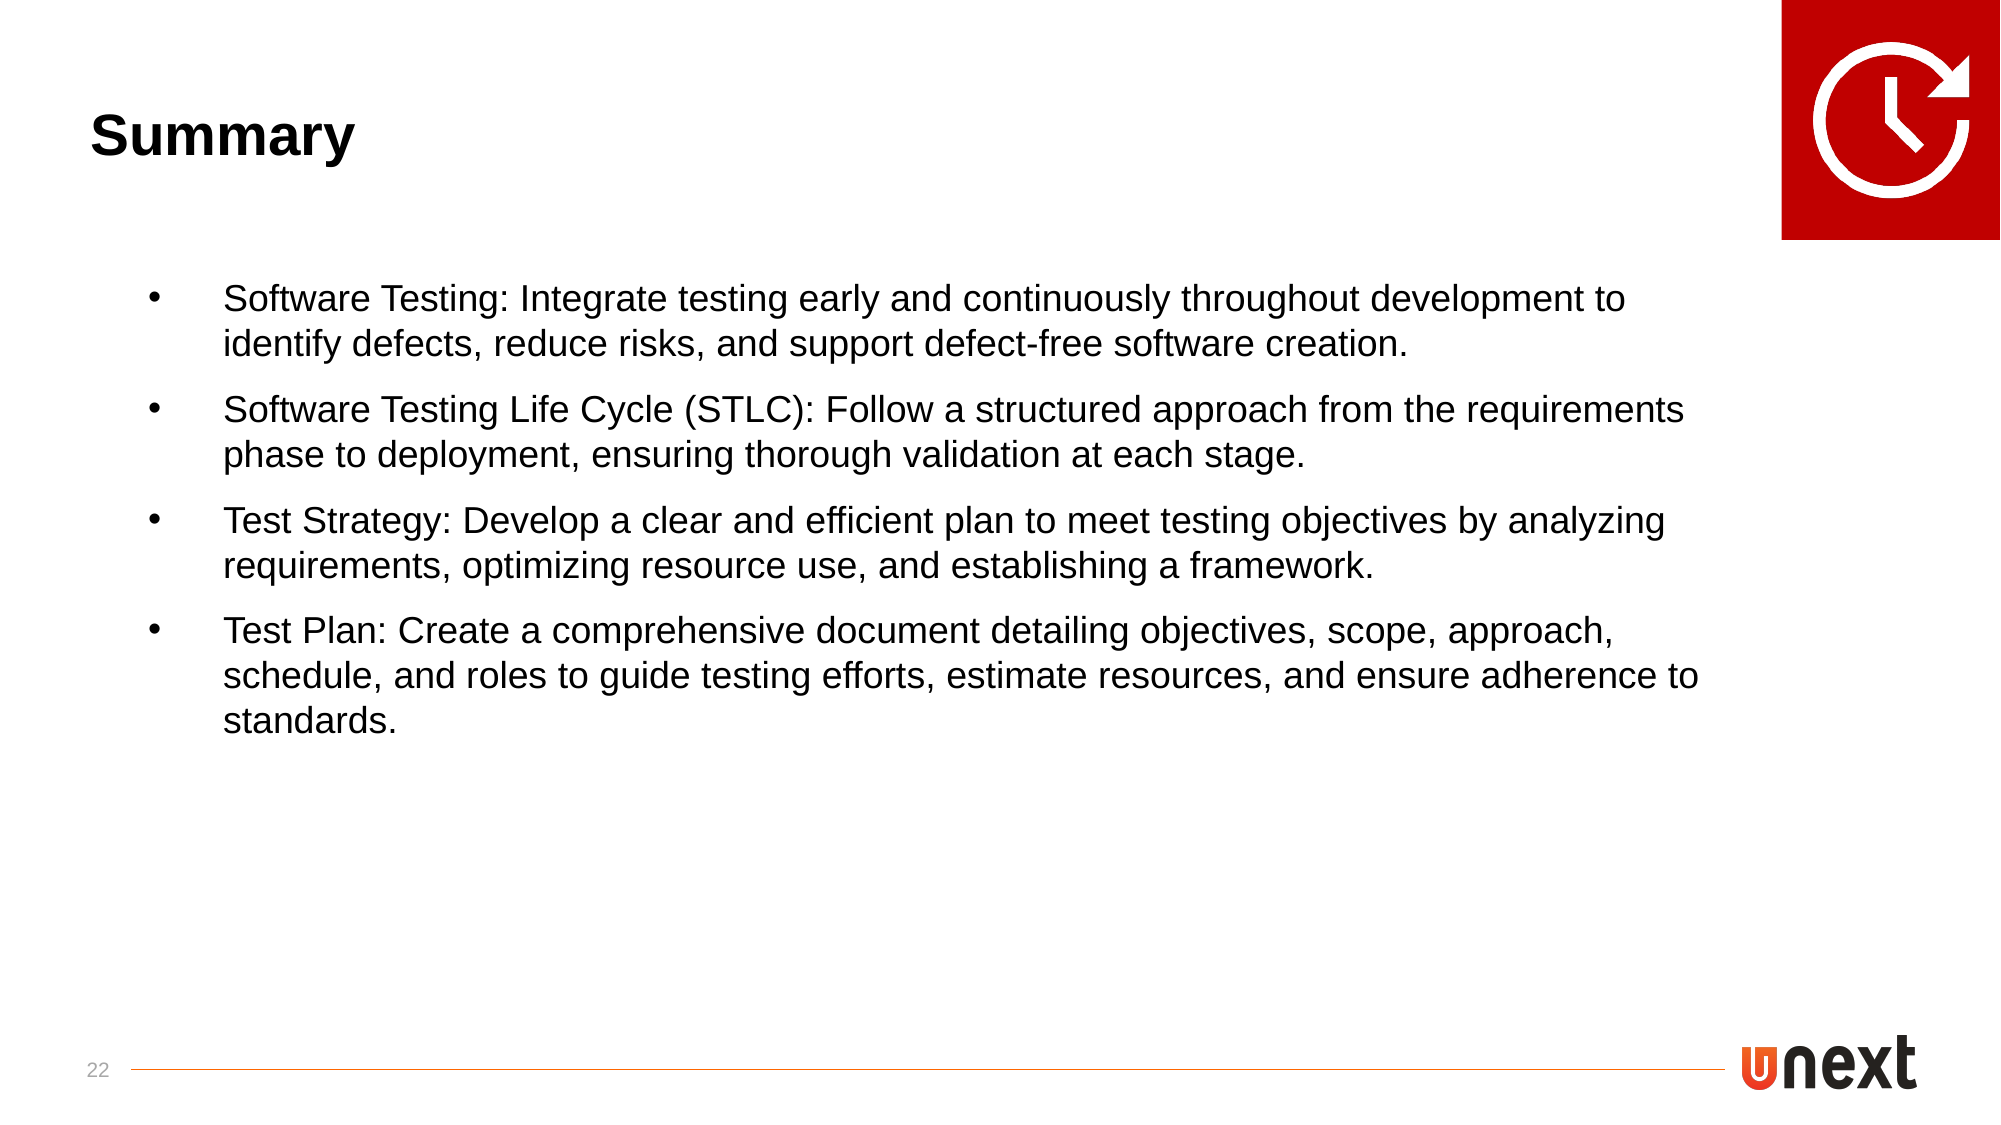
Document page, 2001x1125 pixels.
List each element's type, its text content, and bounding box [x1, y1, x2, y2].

picture [1791, 21, 1990, 219]
slide_number 22 [48, 1047, 110, 1091]
picture [1742, 1035, 1917, 1090]
title Summary [76, 78, 1791, 196]
text_box [1781, 0, 2000, 241]
text_box Software Testing: Integrate testing early and continuously throughout development to identify defects, reduce risks, and support defect-free software creation. Software Testing Life Cycle (STLC): Follow a structured approach from the requirements phase to deployment, ensuring thorough validation at each stage. Test Strategy: Develop a clear and efficient plan to meet testing objectives by analyzing requirements, optimizing resource use, and establishing a framework. Test Plan: Create a comprehensive document detailing objectives, scope, approach, schedule, and roles to guide testing efforts, estimate resources, and ensure adherence to standards. [133, 266, 1742, 925]
